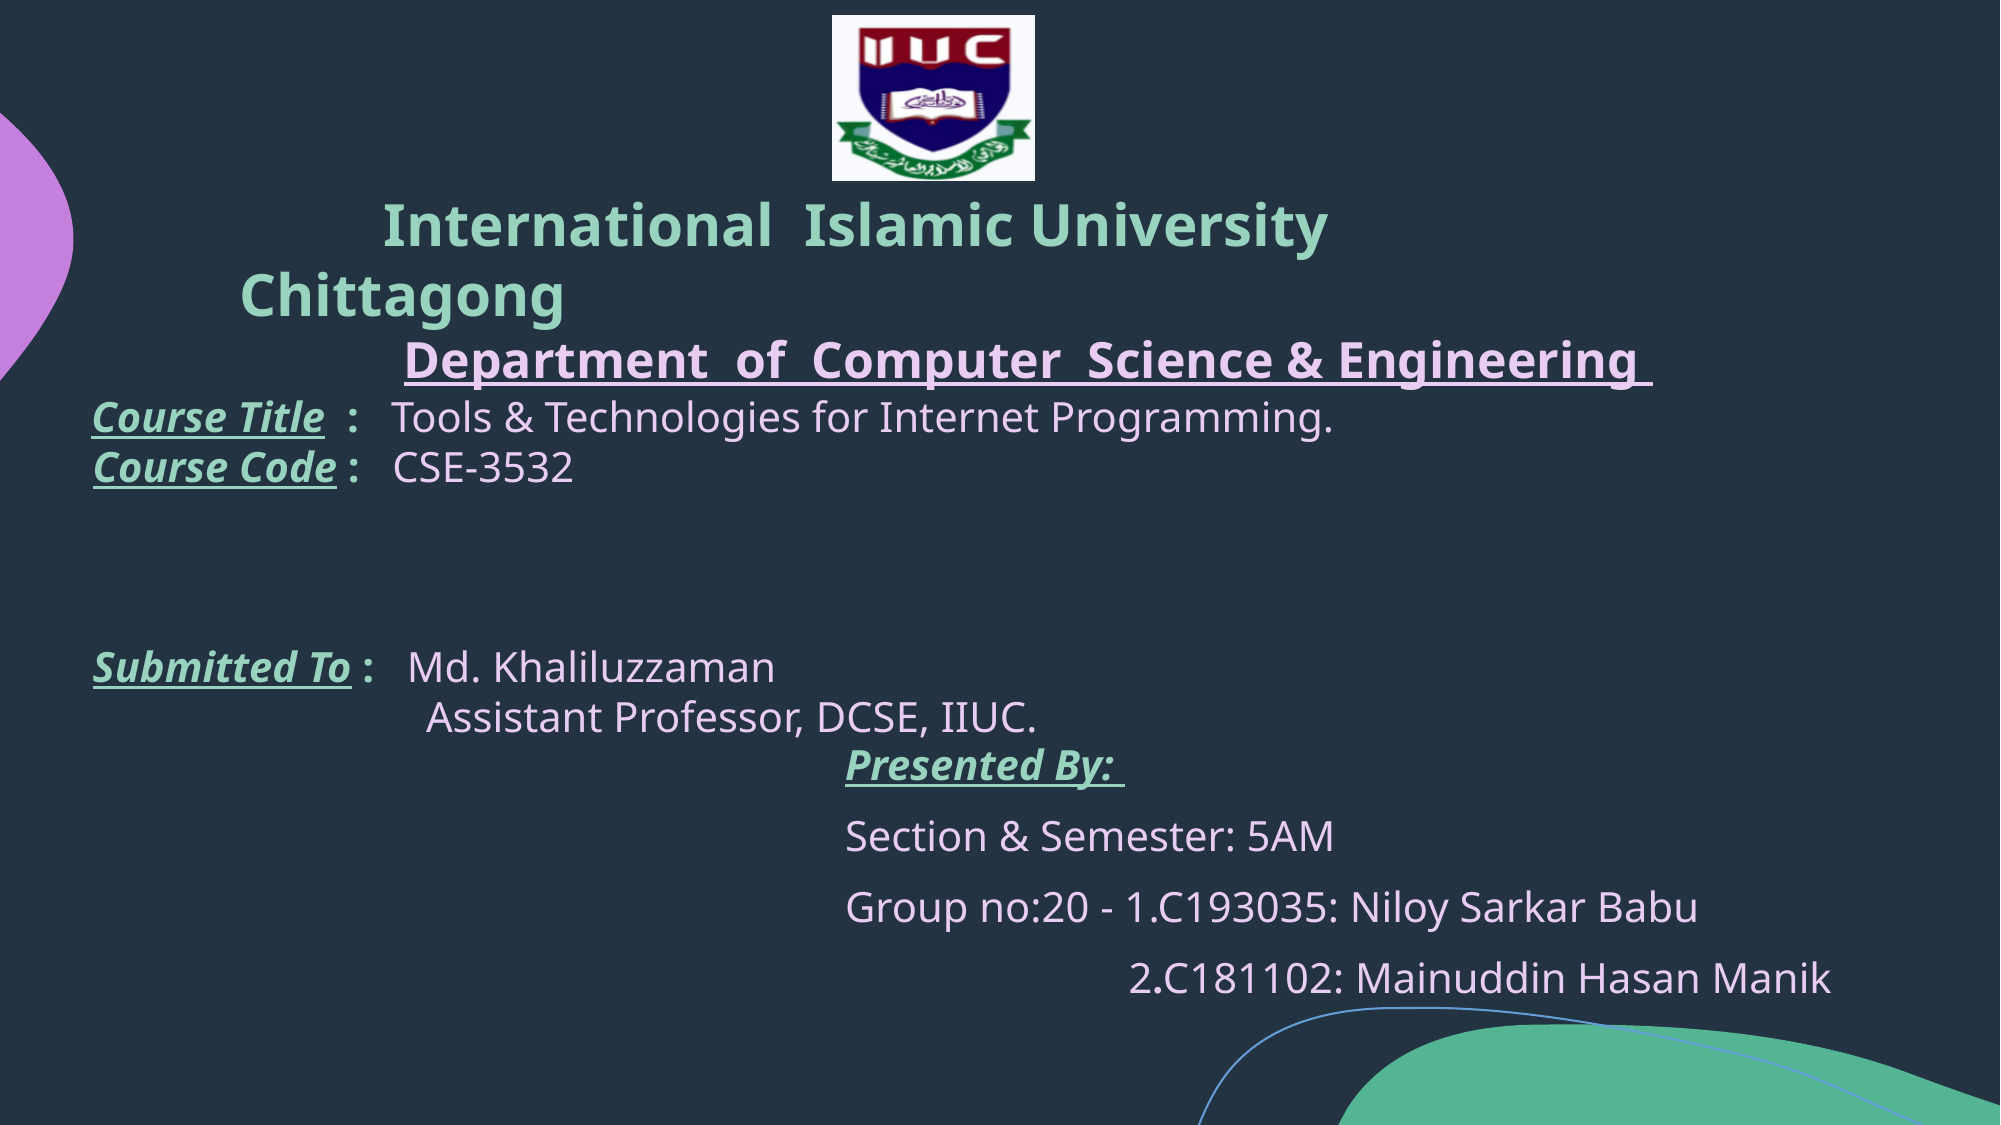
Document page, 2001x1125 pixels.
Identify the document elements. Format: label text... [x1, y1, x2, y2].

text_box Course Title : Tools & Technologies for Internet Programming. Course Code : CSE-3532 Submitted To : Md. Khaliluzzaman Assistant Professor, DCSE, IIUC. [67, 383, 1381, 844]
text_box International Islamic University Chittagong Department of Computer Science & Engineering [225, 181, 1701, 396]
text_box Presented By: Section & Semester: 5AM Group no:20 - 1.C193035: Niloy Sarkar Babu 2.C181102: Mainuddin Hasan Manik [830, 663, 1853, 1083]
picture [832, 15, 1035, 181]
